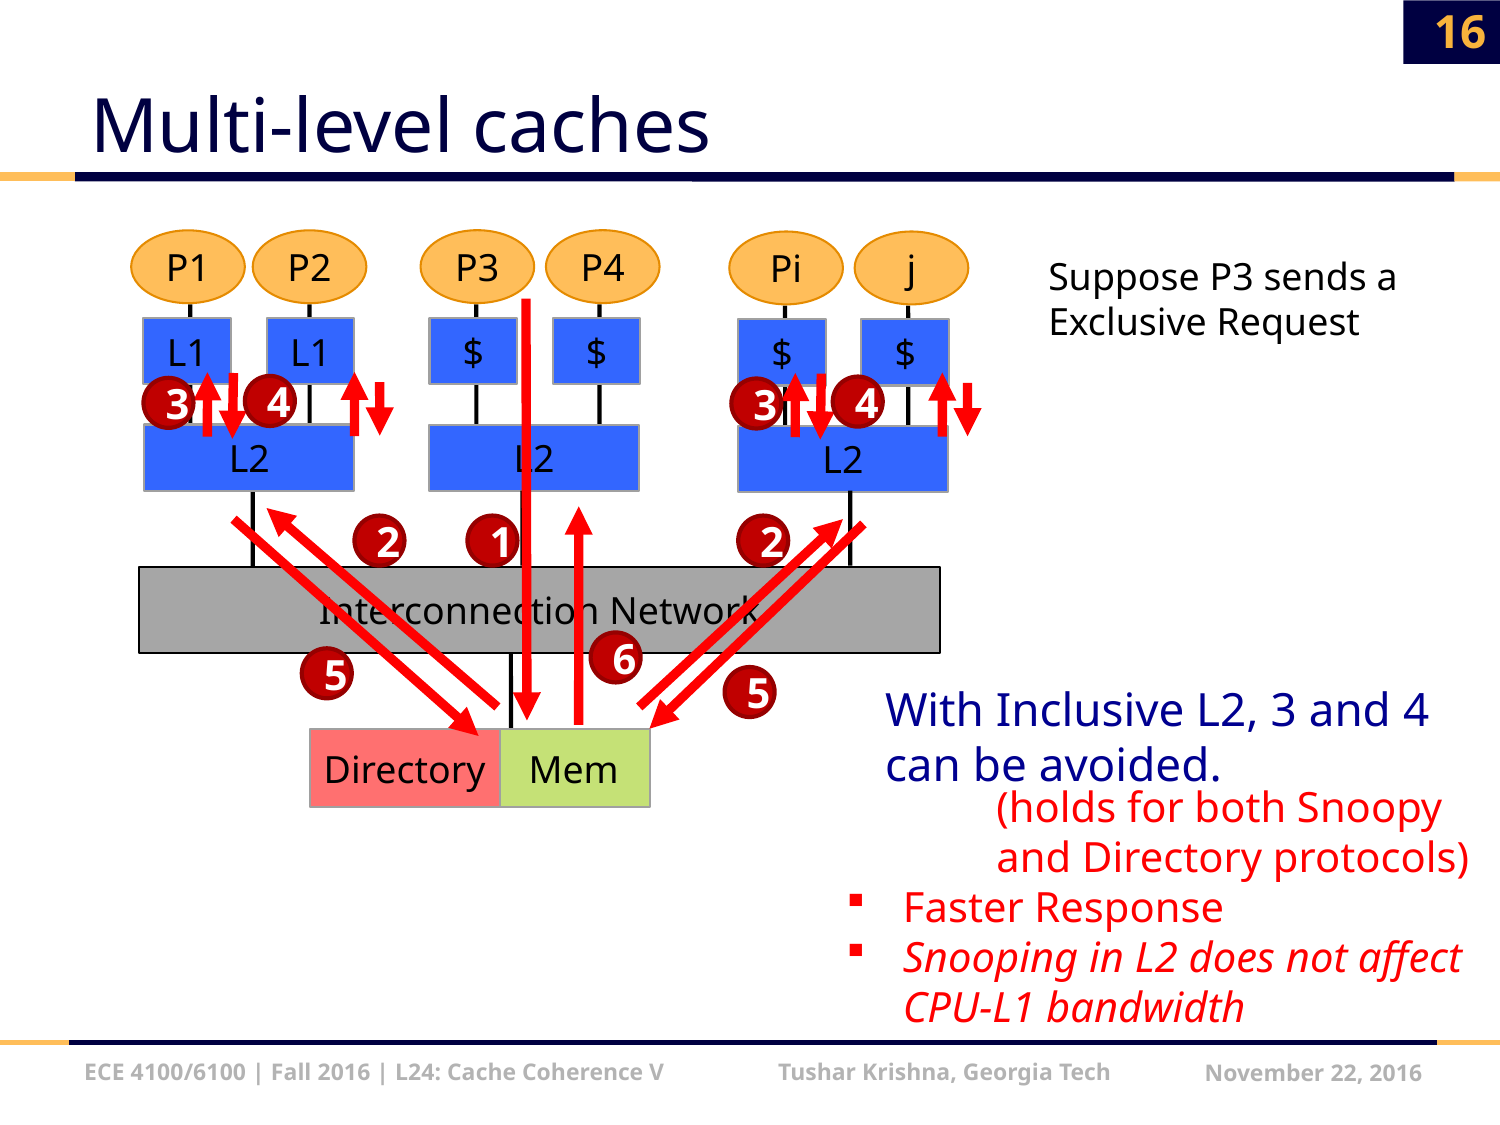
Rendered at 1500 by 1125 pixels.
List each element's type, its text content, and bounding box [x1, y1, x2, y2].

text_box Interconnection Network [339, 566, 524, 654]
text_box [906, 306, 911, 318]
text_box [520, 490, 524, 566]
text_box [782, 306, 788, 318]
text_box [814, 373, 827, 440]
text_box [373, 382, 386, 436]
text_box Interconnection Network [732, 566, 941, 654]
text_box [597, 304, 602, 317]
text_box 5 [722, 664, 777, 720]
text_box [266, 508, 499, 709]
text_box 3 [729, 376, 784, 431]
text_box With Inclusive L2, 3 and 4 can be avoided. [795, 672, 1467, 772]
text_box [906, 387, 911, 425]
text_box [649, 522, 865, 729]
text_box 1 [465, 513, 520, 568]
text_box [936, 372, 949, 437]
text_box [508, 654, 514, 728]
text_box [848, 538, 853, 566]
text_box [201, 372, 214, 437]
text_box [250, 492, 255, 534]
text_box Mem [501, 728, 651, 808]
text_box P1 [130, 229, 246, 305]
text_box [188, 305, 193, 317]
text_box 4 [830, 374, 885, 429]
text_box L2 [737, 425, 949, 493]
text_box L1 [266, 317, 355, 385]
text_box [572, 506, 586, 725]
text_box [307, 385, 312, 423]
footer ECE 4100/6100 | Fall 2016 | L24: Cache Coherence V Tushar Krishna, Georgia Tech [69, 1042, 1183, 1103]
text_box [520, 298, 534, 721]
text_box P2 [251, 229, 368, 305]
text_box Pi [728, 230, 844, 306]
text_box [232, 517, 479, 736]
text_box [307, 305, 312, 317]
text_box 4 [242, 373, 297, 429]
text_box P4 [544, 229, 661, 305]
slide_number 16 [1401, 4, 1500, 64]
text_box 3 [141, 375, 196, 430]
text_box [788, 372, 802, 438]
text_box Interconnection Network [291, 566, 431, 654]
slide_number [1183, 1042, 1438, 1103]
text_box L1 [142, 317, 232, 385]
text_box L2 [529, 424, 640, 492]
text_box 2 [352, 513, 407, 568]
text_box $ [428, 317, 518, 385]
text_box Directory [309, 728, 501, 808]
text_box Interconnection Network [581, 566, 787, 654]
text_box 6 [588, 630, 643, 685]
text_box j [853, 230, 970, 306]
text_box [474, 385, 479, 424]
text_box L2 [143, 423, 355, 492]
text_box [637, 519, 843, 709]
text_box 5 [299, 646, 354, 701]
text_box [348, 371, 361, 437]
text_box [961, 382, 974, 437]
text_box P3 [419, 229, 536, 305]
text_box [474, 305, 479, 317]
text_box $ [860, 318, 950, 387]
text_box [250, 538, 255, 567]
text_box $ [552, 317, 641, 385]
text_box [226, 372, 239, 439]
text_box [783, 387, 788, 425]
text_box (holds for both Snoopy and Directory protocols) Faster Response Snooping in L2 does not affect CPU-L1 bandwidth [756, 772, 1491, 1038]
text_box [848, 490, 853, 534]
text_box L2 [428, 424, 524, 492]
text_box $ [737, 318, 827, 387]
title Multi-level caches [75, 24, 1302, 175]
text_box Interconnection Network [138, 566, 381, 654]
text_box 2 [736, 513, 791, 568]
text_box Suppose P3 sends a Exclusive Request [1033, 245, 1438, 351]
text_box [597, 385, 602, 424]
text_box Interconnection Network [529, 566, 576, 654]
text_box Interconnection Network [701, 566, 815, 654]
